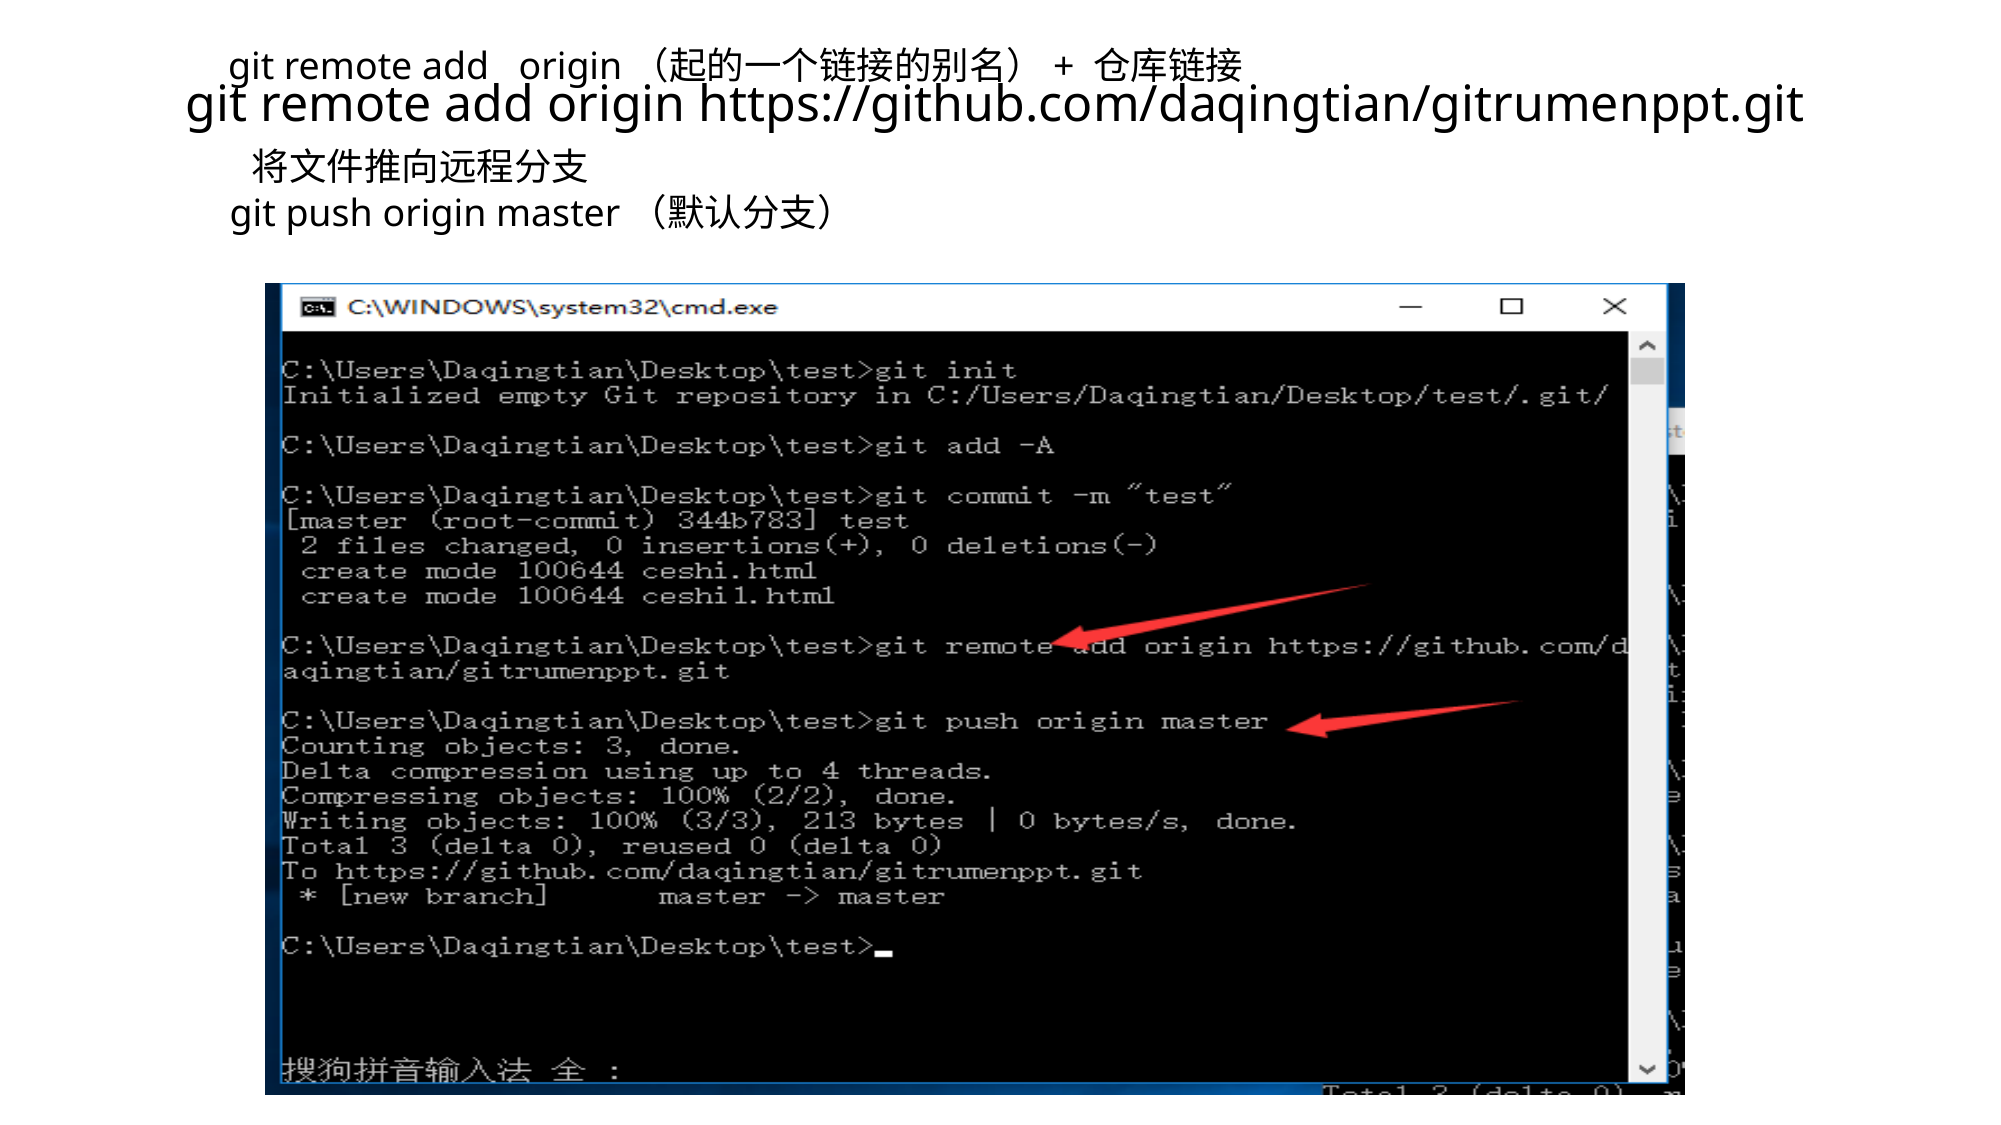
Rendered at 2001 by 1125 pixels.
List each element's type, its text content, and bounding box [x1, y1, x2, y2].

text_box 将文件推向远程分支 [236, 135, 605, 196]
text_box git remote add origin（起的一个链接的别名）+ 仓库链接 [213, 34, 1258, 94]
text_box git push origin master（默认分支） [214, 181, 870, 242]
text_box git remote add origin https://github.com/daqingtian/gitrumenppt.git [171, 64, 1821, 140]
picture [265, 283, 1685, 1095]
